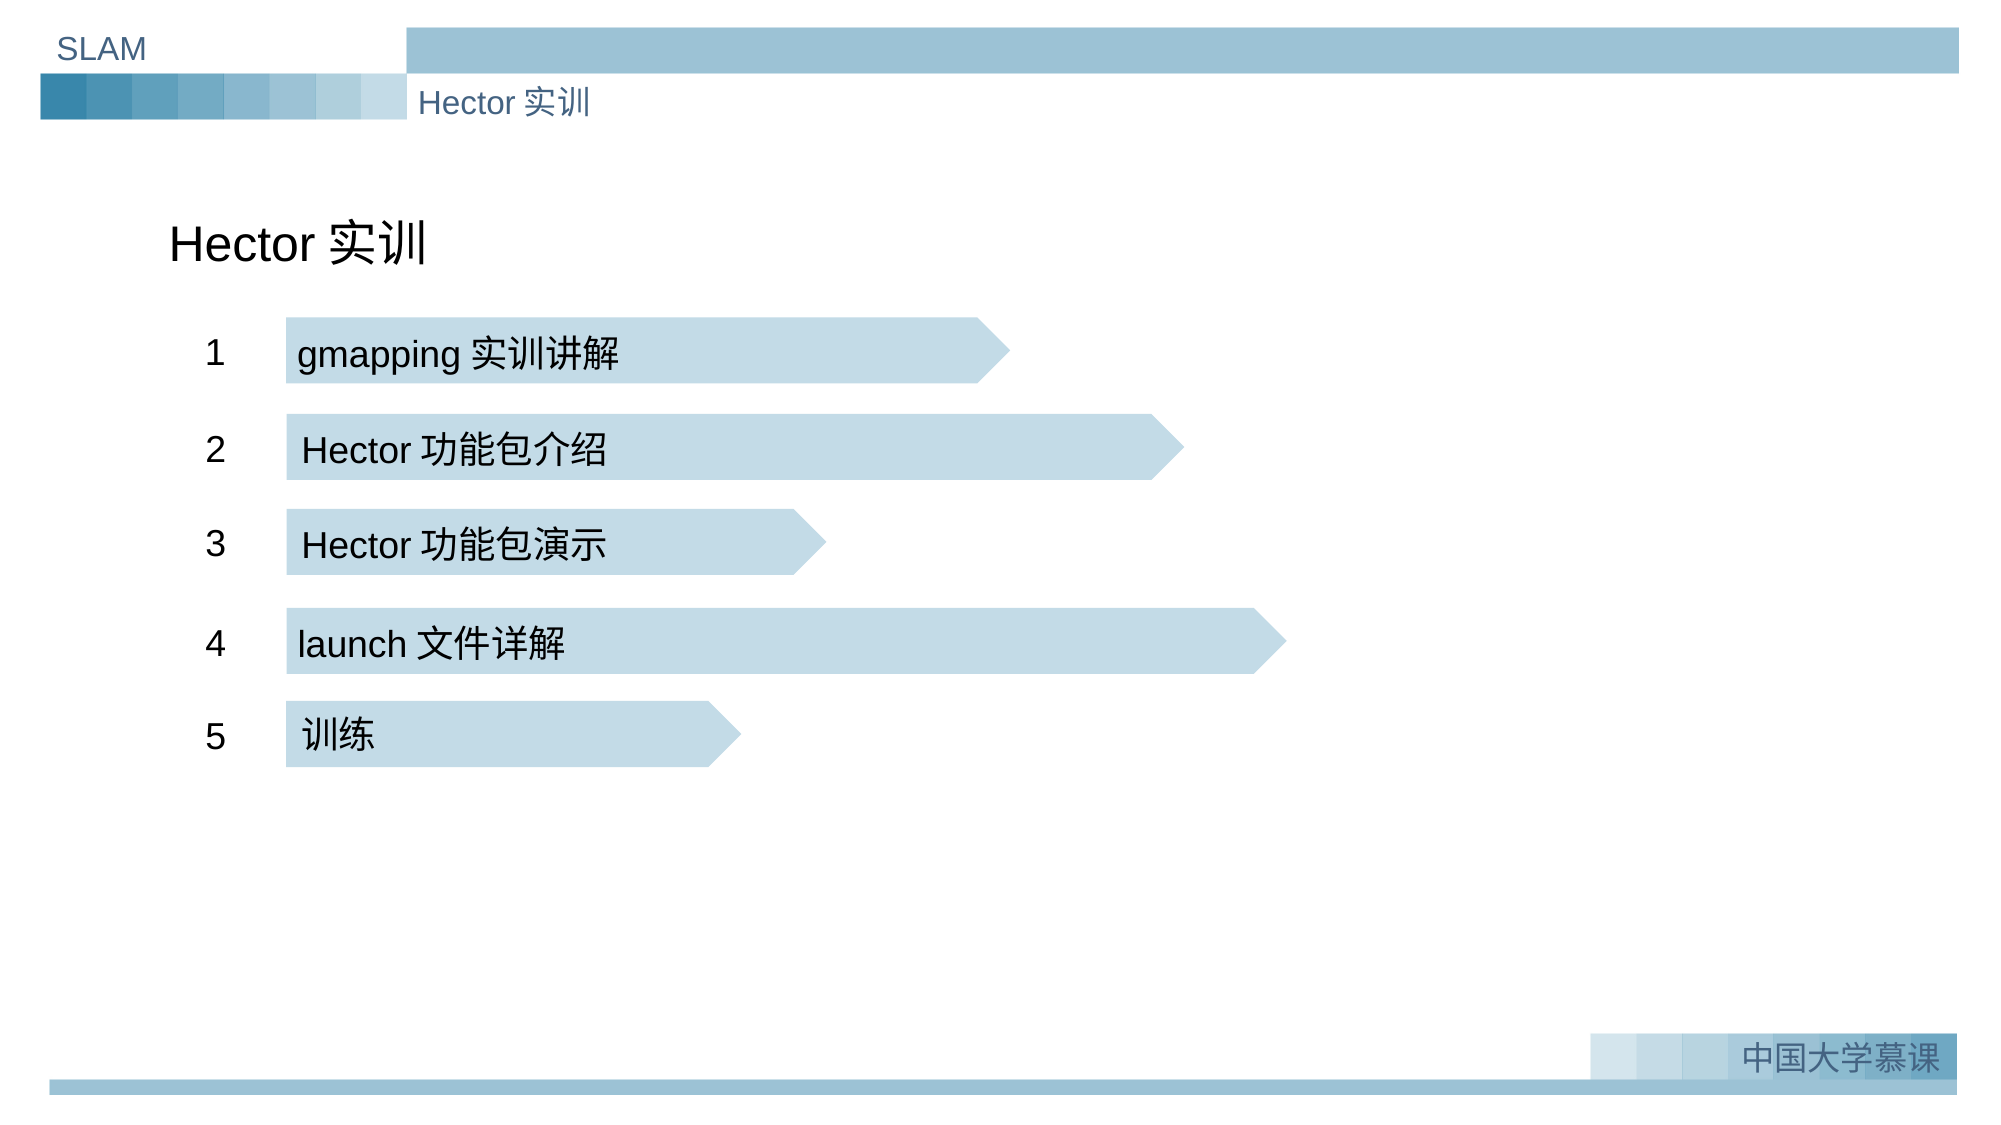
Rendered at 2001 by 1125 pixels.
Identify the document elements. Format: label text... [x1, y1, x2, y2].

text_box gmapping实训讲解 [282, 322, 635, 382]
text_box 3 [190, 512, 242, 572]
text_box [285, 606, 1289, 676]
text_box 1 [190, 320, 241, 381]
text_box [285, 507, 800, 576]
text_box Hector功能包介绍 [286, 418, 1185, 479]
text_box 4 [190, 611, 242, 671]
text_box [285, 699, 743, 769]
text_box 中国大学慕课 [1726, 1029, 1956, 1085]
text_box Hector功能包演示 [286, 513, 986, 574]
text_box SLAM [41, 19, 163, 75]
text_box launch文件详解 [282, 612, 582, 673]
text_box [285, 412, 1157, 482]
picture [0, 0, 2001, 1125]
text_box Hector实训 [403, 73, 606, 129]
text_box 2 [190, 417, 242, 477]
text_box 训练 [286, 703, 392, 764]
text_box [285, 316, 1012, 385]
text_box Hector实训 [153, 203, 443, 279]
text_box 5 [190, 704, 242, 764]
